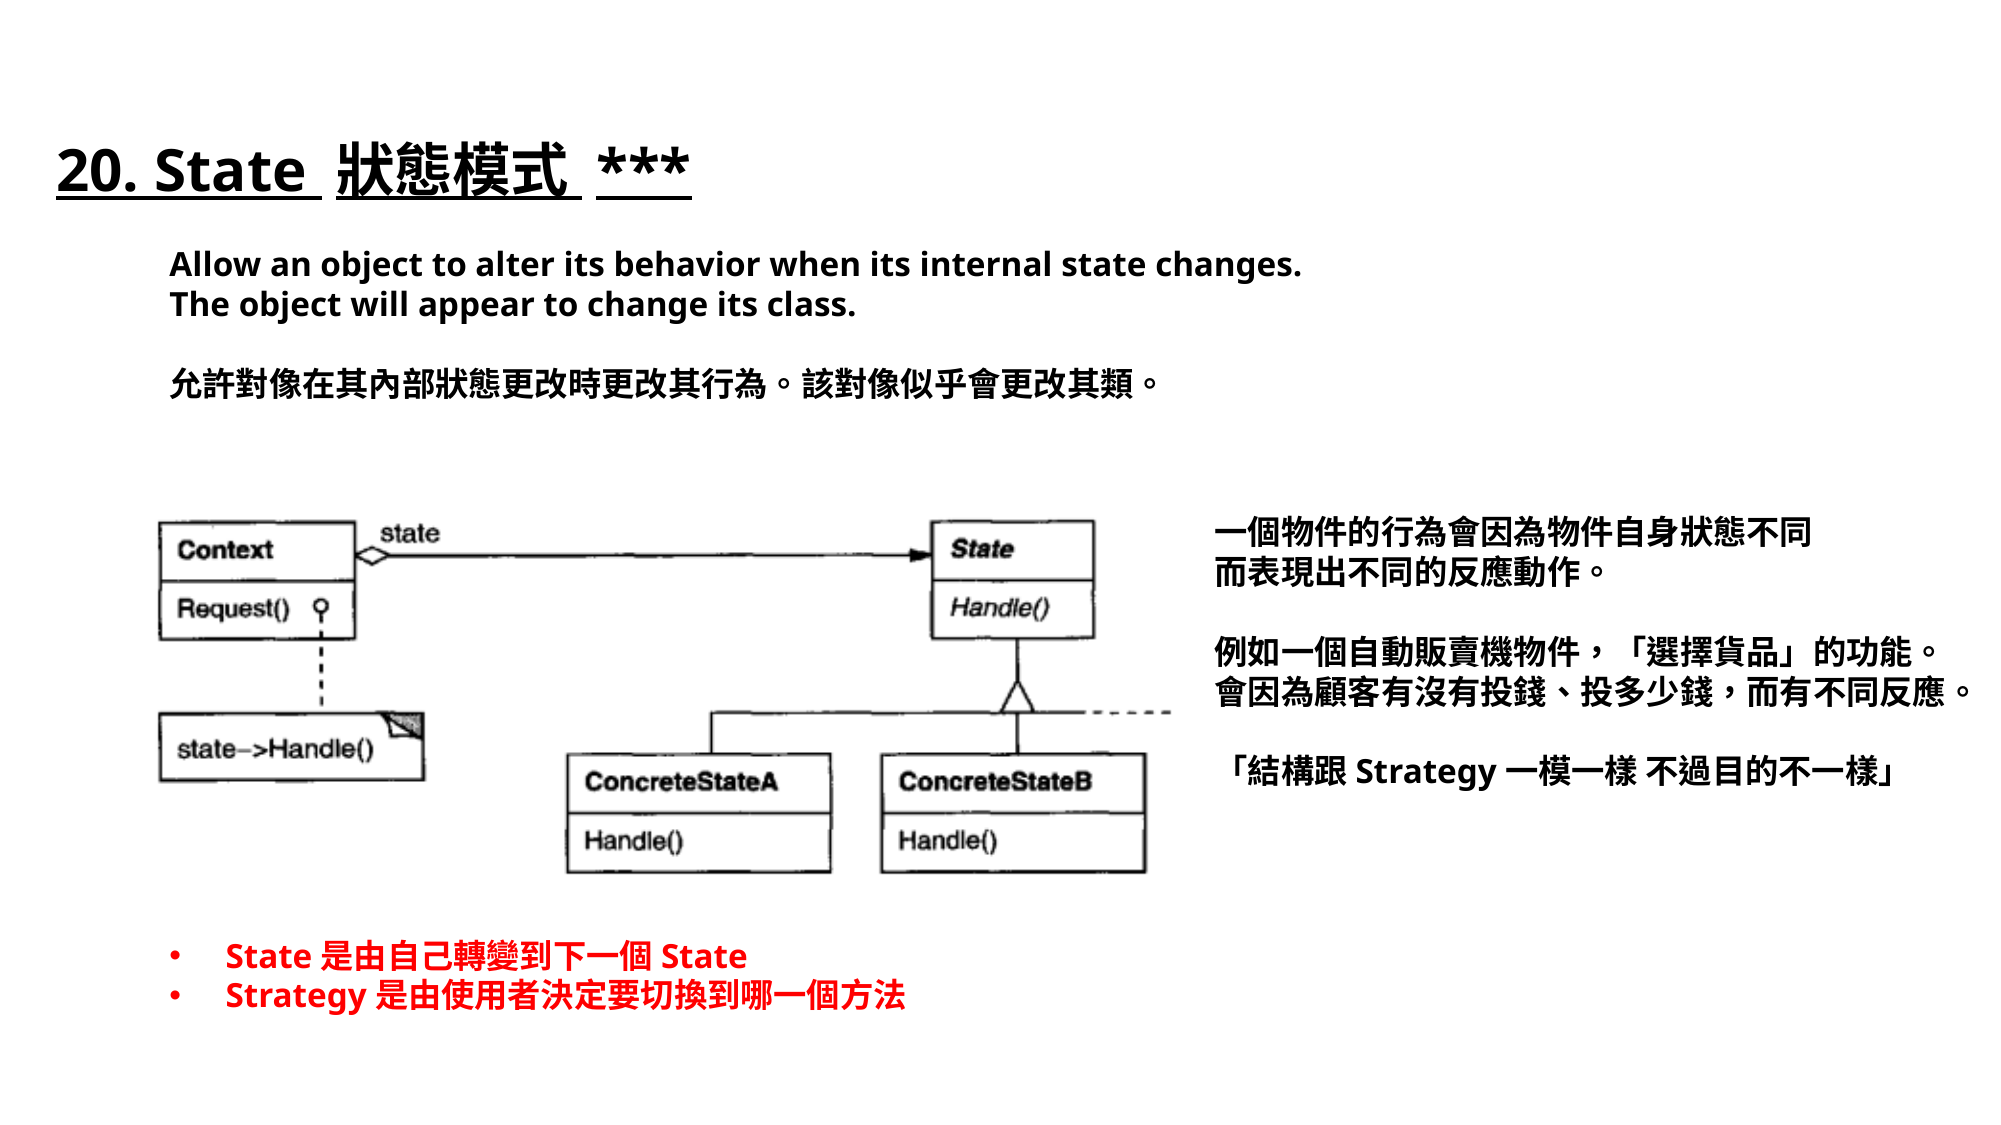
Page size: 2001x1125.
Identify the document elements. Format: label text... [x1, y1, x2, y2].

text_box 一個物件的行為會因為物件自身狀態不同 而表現出不同的反應動作。 例如一個自動販賣機物件，「選擇貨品」的功能。 會因為顧客有沒有投錢、投多少錢，而有不同反應。 「結構跟Strategy一模一樣 不過目的不一樣」 [1200, 503, 2000, 798]
picture [128, 503, 1200, 905]
text_box Allow an object to alter its behavior when its internal state changes. The object will appear to change its class. 允許對像在其內部狀態更改時更改其行為。該對像似乎會更改其類。 [154, 236, 1912, 411]
text_box 20. State 狀態模式 *** [41, 78, 1125, 212]
text_box State是由自己轉變到下一個State Strategy是由使用者決定要切換到哪一個方法 [154, 905, 1155, 1022]
